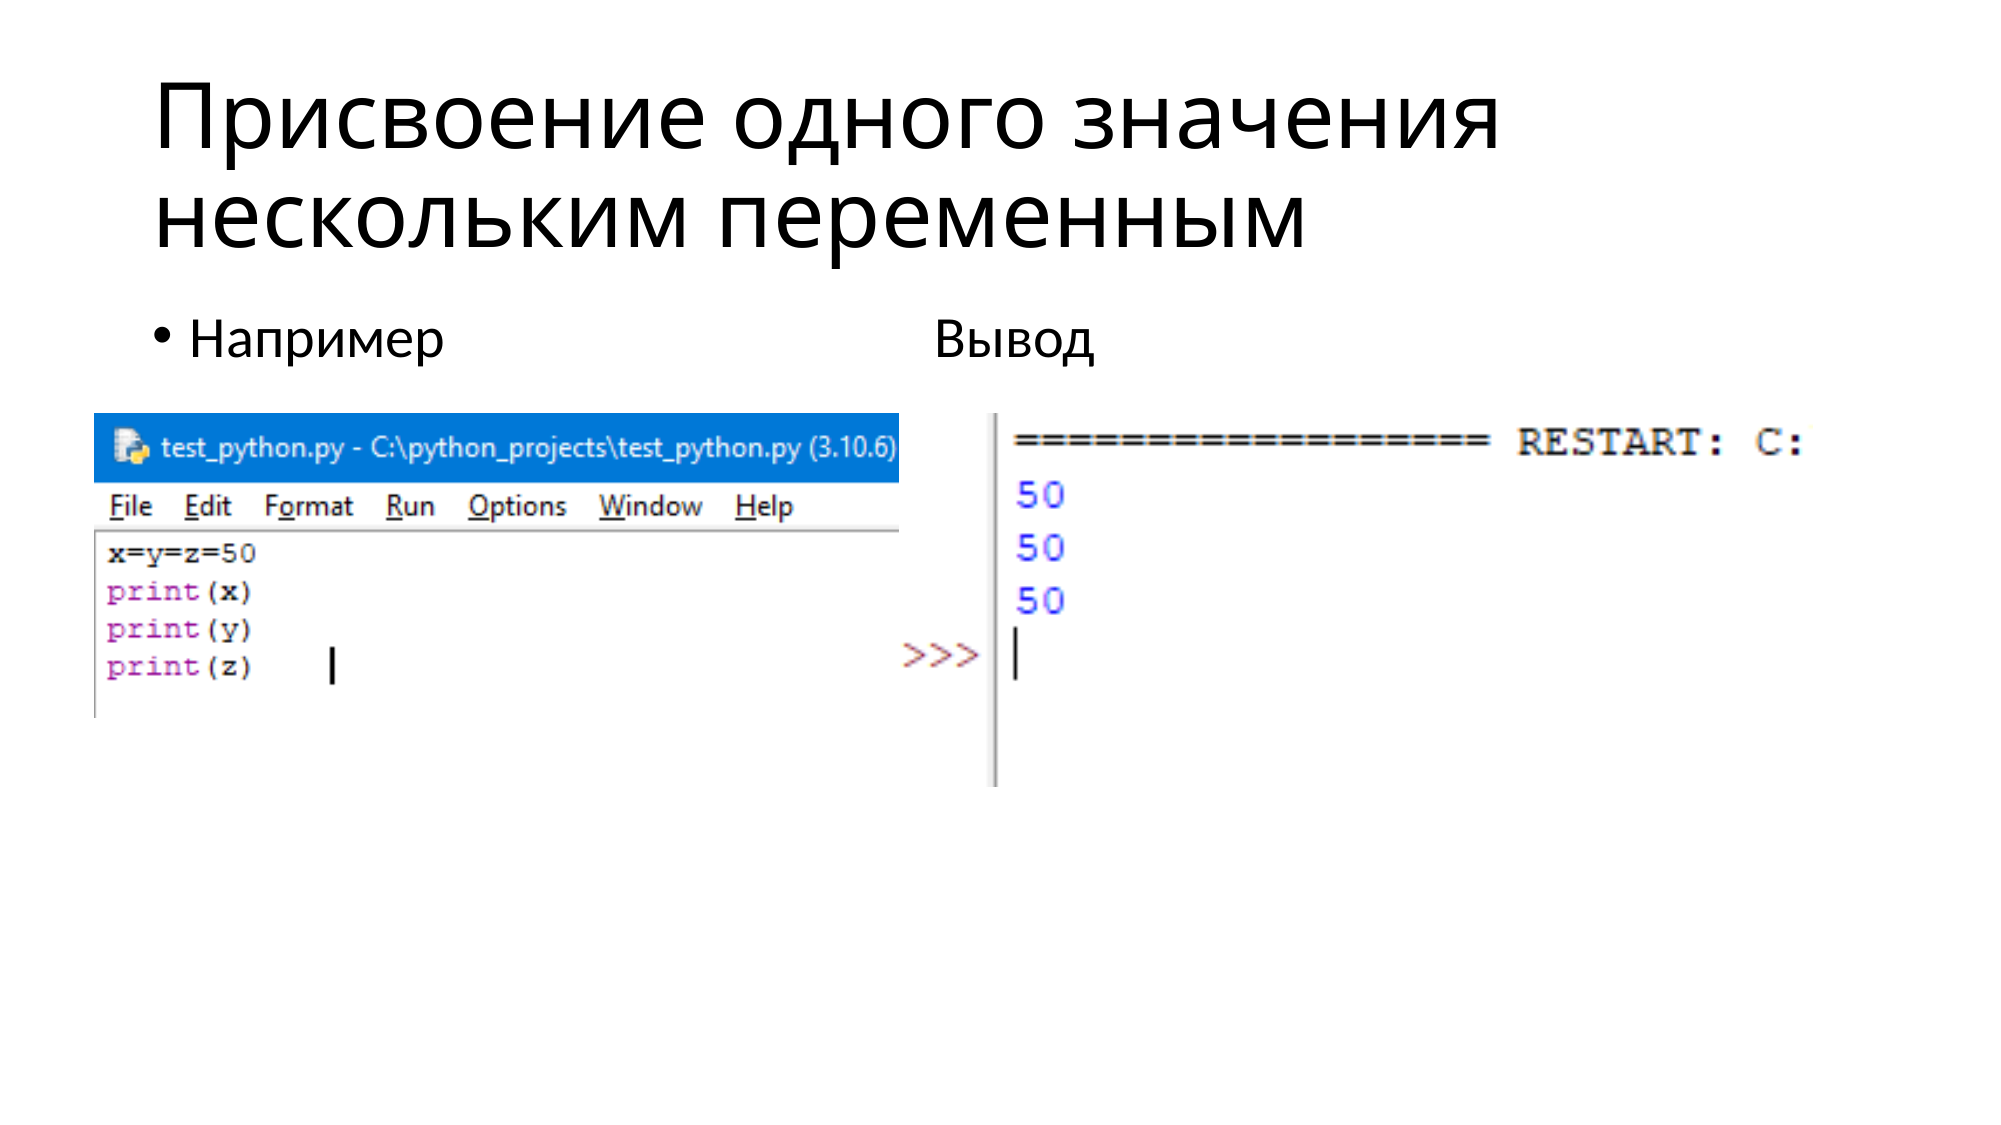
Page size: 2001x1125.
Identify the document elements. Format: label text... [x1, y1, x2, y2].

title Присвоение одного значения нескольким переменным [137, 59, 1863, 278]
picture [93, 412, 1813, 787]
list Например Вывод [137, 299, 1863, 1014]
